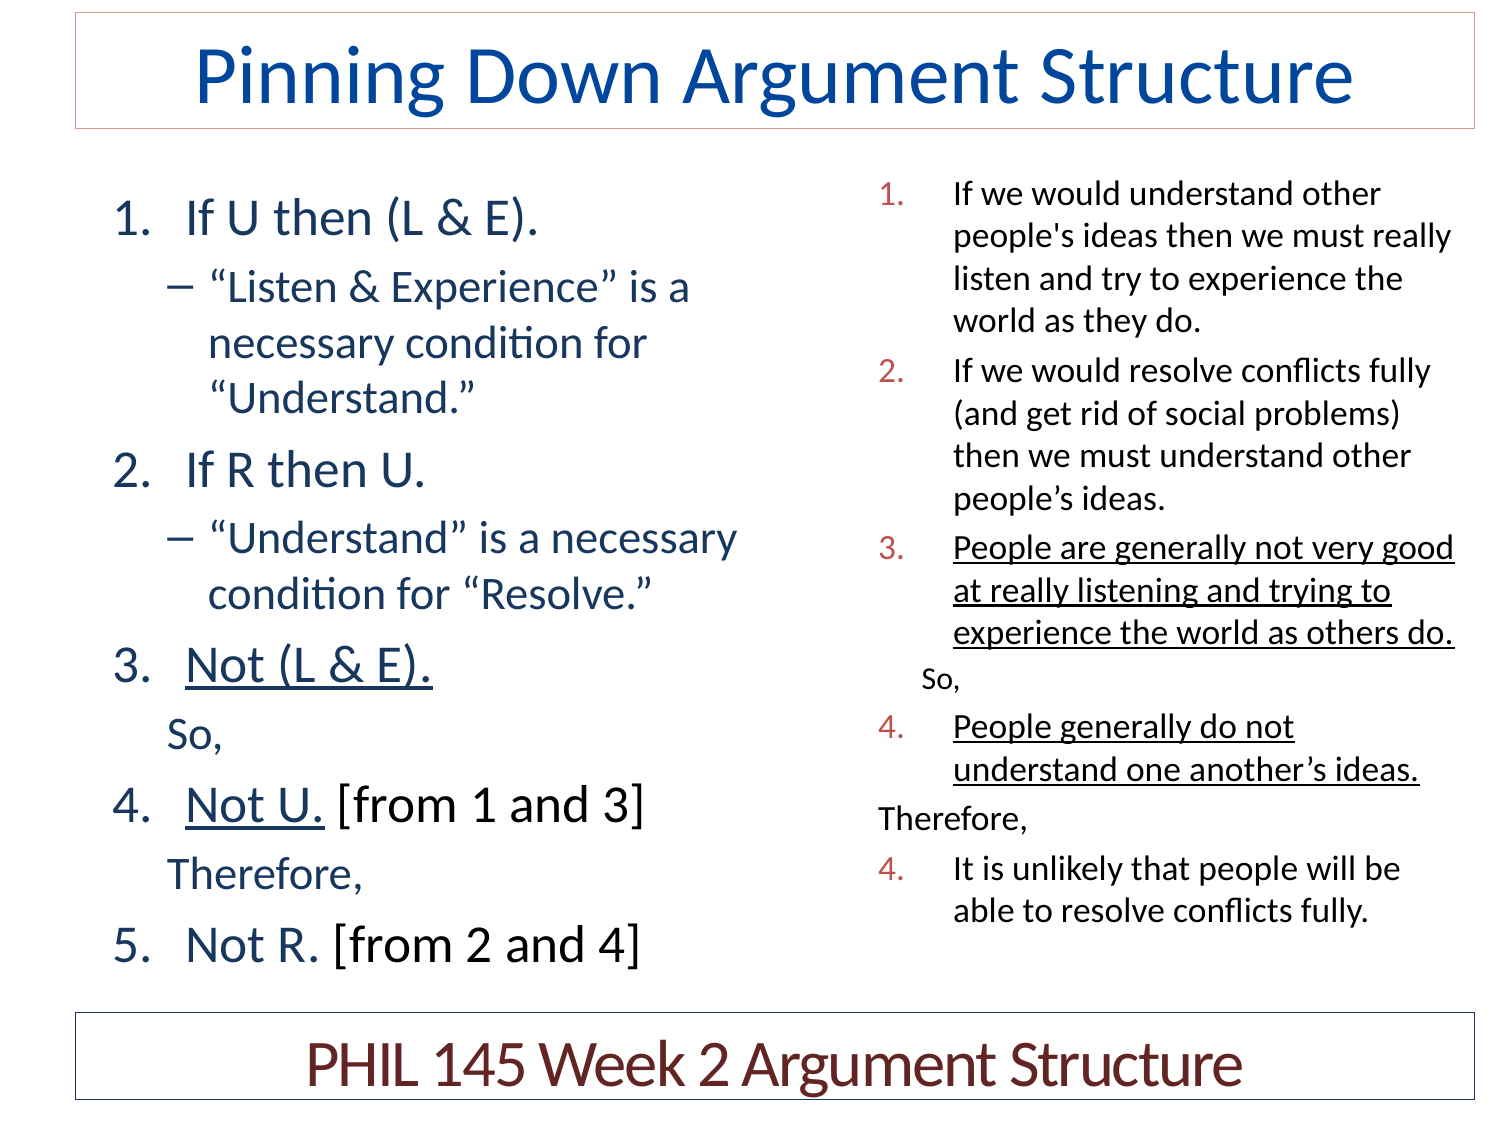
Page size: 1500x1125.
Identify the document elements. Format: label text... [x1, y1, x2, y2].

text_box If we would understand other people's ideas then we must really listen and try to experience the world as they do. If we would resolve conflicts fully (and get rid of social problems) then we must understand other people’s ideas. People are generally not very good at really listening and trying to experience the world as others do. So, People generally do not understand one another’s ideas. Therefore, It is unlikely that people will be able to resolve conflicts fully. [737, 162, 1475, 975]
text_box PHIL 145 Week 2 Argument Structure [75, 1012, 1475, 1100]
list If U then (L & E). “Listen & Experience” is a necessary condition for “Understand.” If R then U. “Understand” is a necessary condition for “Resolve.” Not (L & E). So, Not U. [from 1 and 3] Therefore, Not R. [from 2 and 4] [87, 174, 875, 988]
title Pinning Down Argument Structure [75, 12, 1475, 129]
